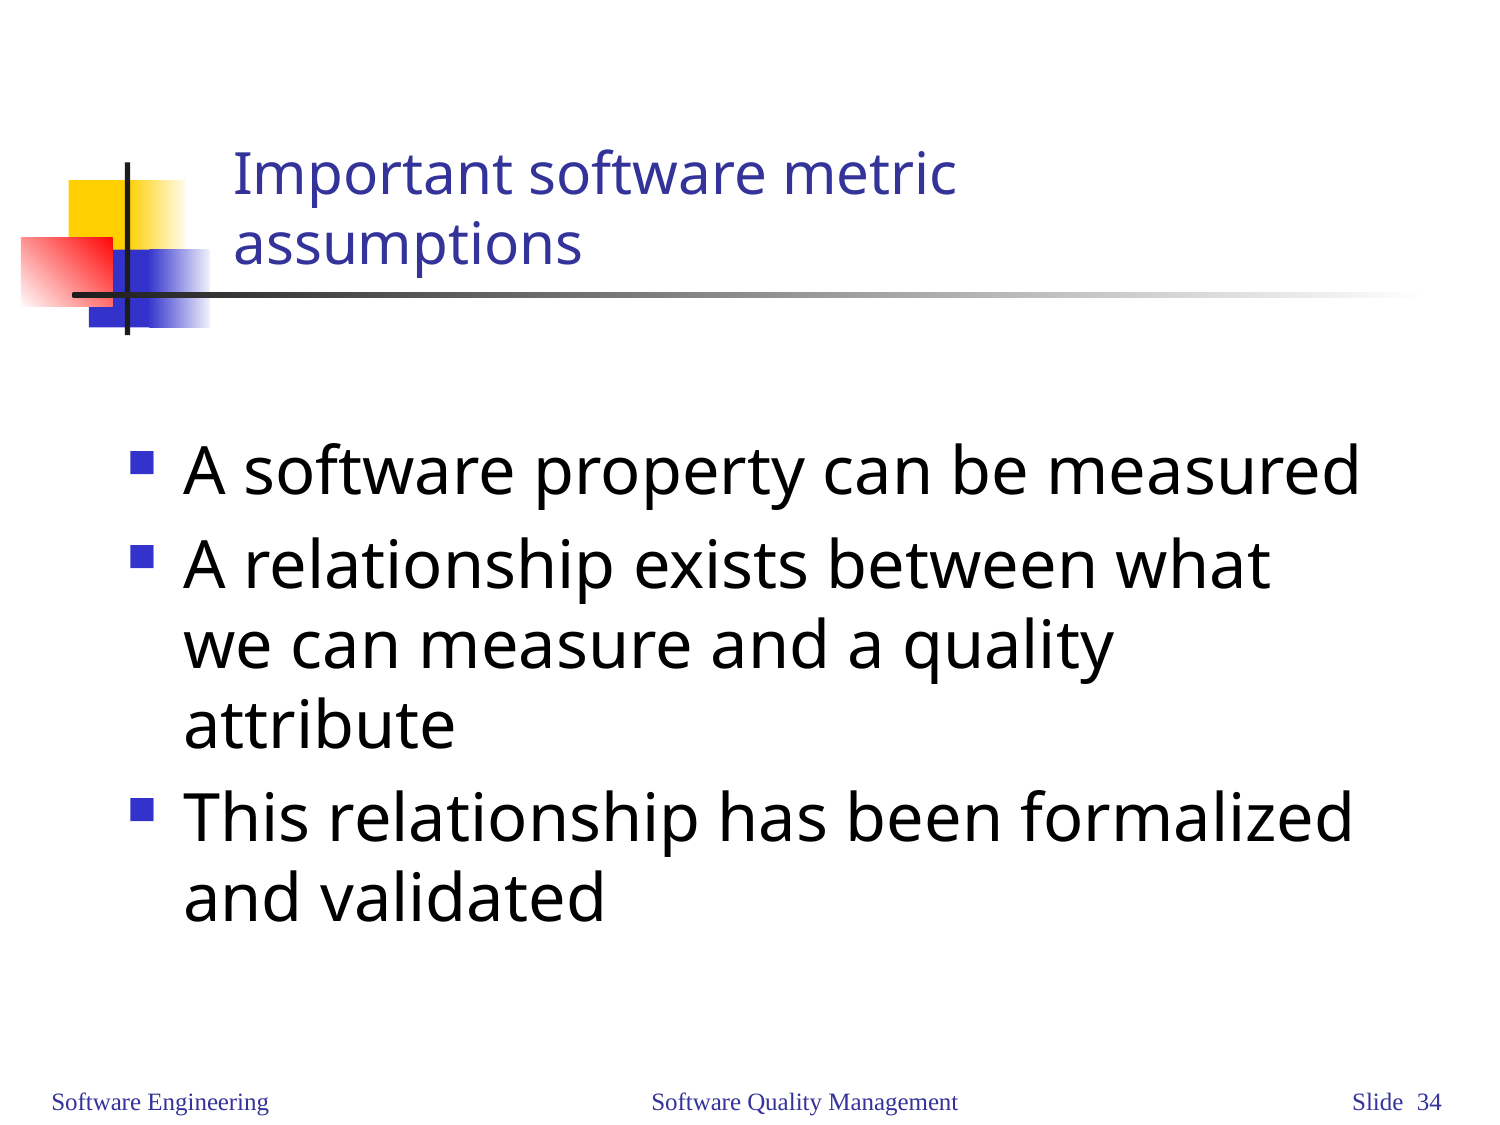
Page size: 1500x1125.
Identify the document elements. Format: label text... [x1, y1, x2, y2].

list A software property can be measured A relationship exists between what we can measure and a quality attribute This relationship has been formalized and validated [111, 420, 1393, 918]
title Important software metric assumptions [218, 184, 1294, 284]
